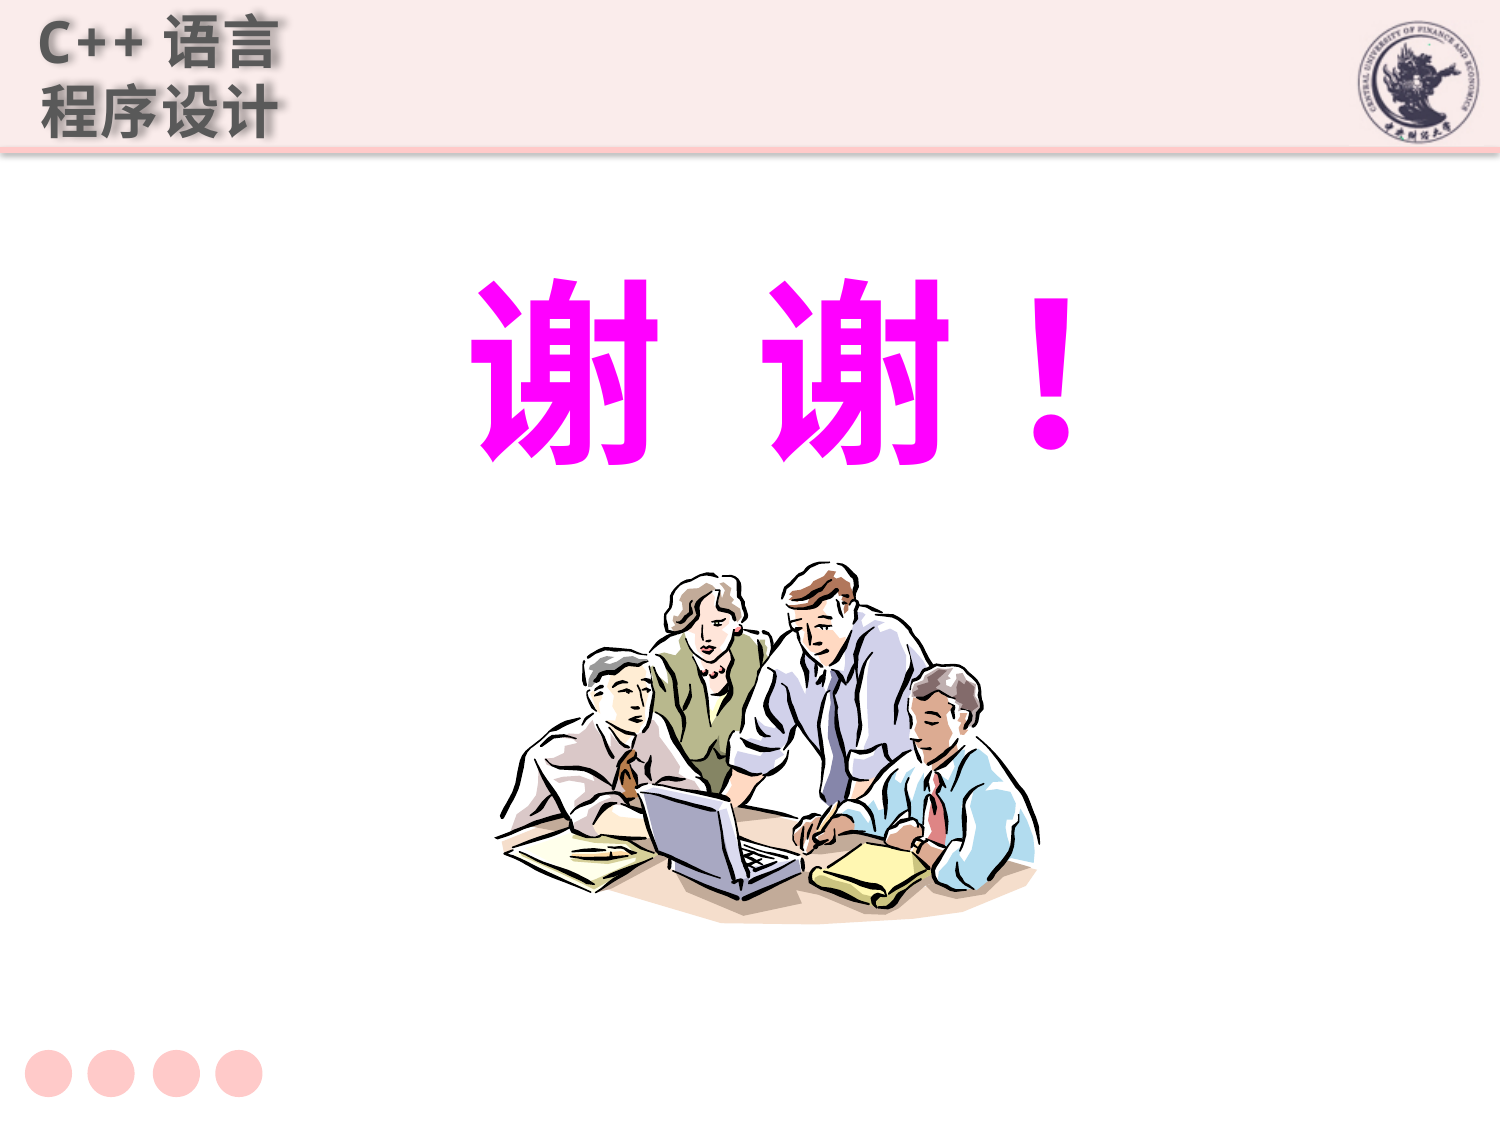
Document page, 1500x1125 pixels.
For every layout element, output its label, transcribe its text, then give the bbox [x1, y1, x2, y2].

picture [0, 0, 1500, 147]
text_box 谢 谢 ！ [449, 275, 1338, 463]
picture [487, 557, 1046, 929]
title [237, 4, 1338, 162]
list [62, 237, 1380, 1026]
